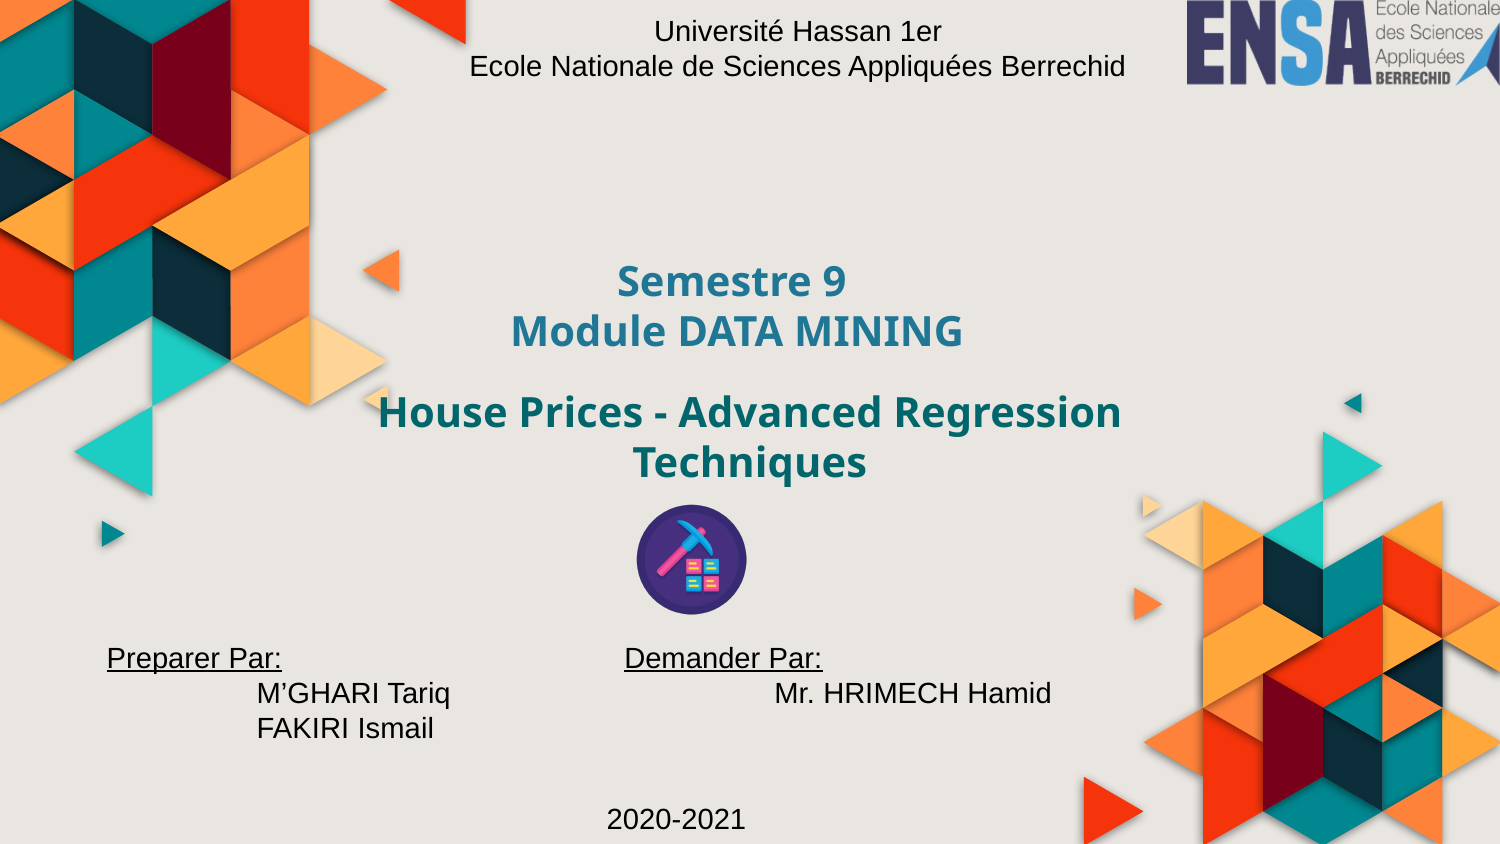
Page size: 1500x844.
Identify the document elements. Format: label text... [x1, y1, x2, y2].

picture [1186, 0, 1500, 86]
picture [633, 500, 751, 618]
text_box Demander Par: Mr. HRIMECH Hamid [609, 632, 1142, 717]
text_box Preparer Par: M’GHARI Tariq FAKIRI Ismail [91, 632, 625, 752]
text_box Semestre 9 Module DATA MINING [287, 211, 1187, 370]
title House Prices - Advanced Regression Techniques [300, 419, 1200, 502]
text_box Université Hassan 1er Ecole Nationale de Sciences Appliquées Berrechid [433, 4, 1163, 90]
text_box 2020-2021 [378, 793, 975, 843]
